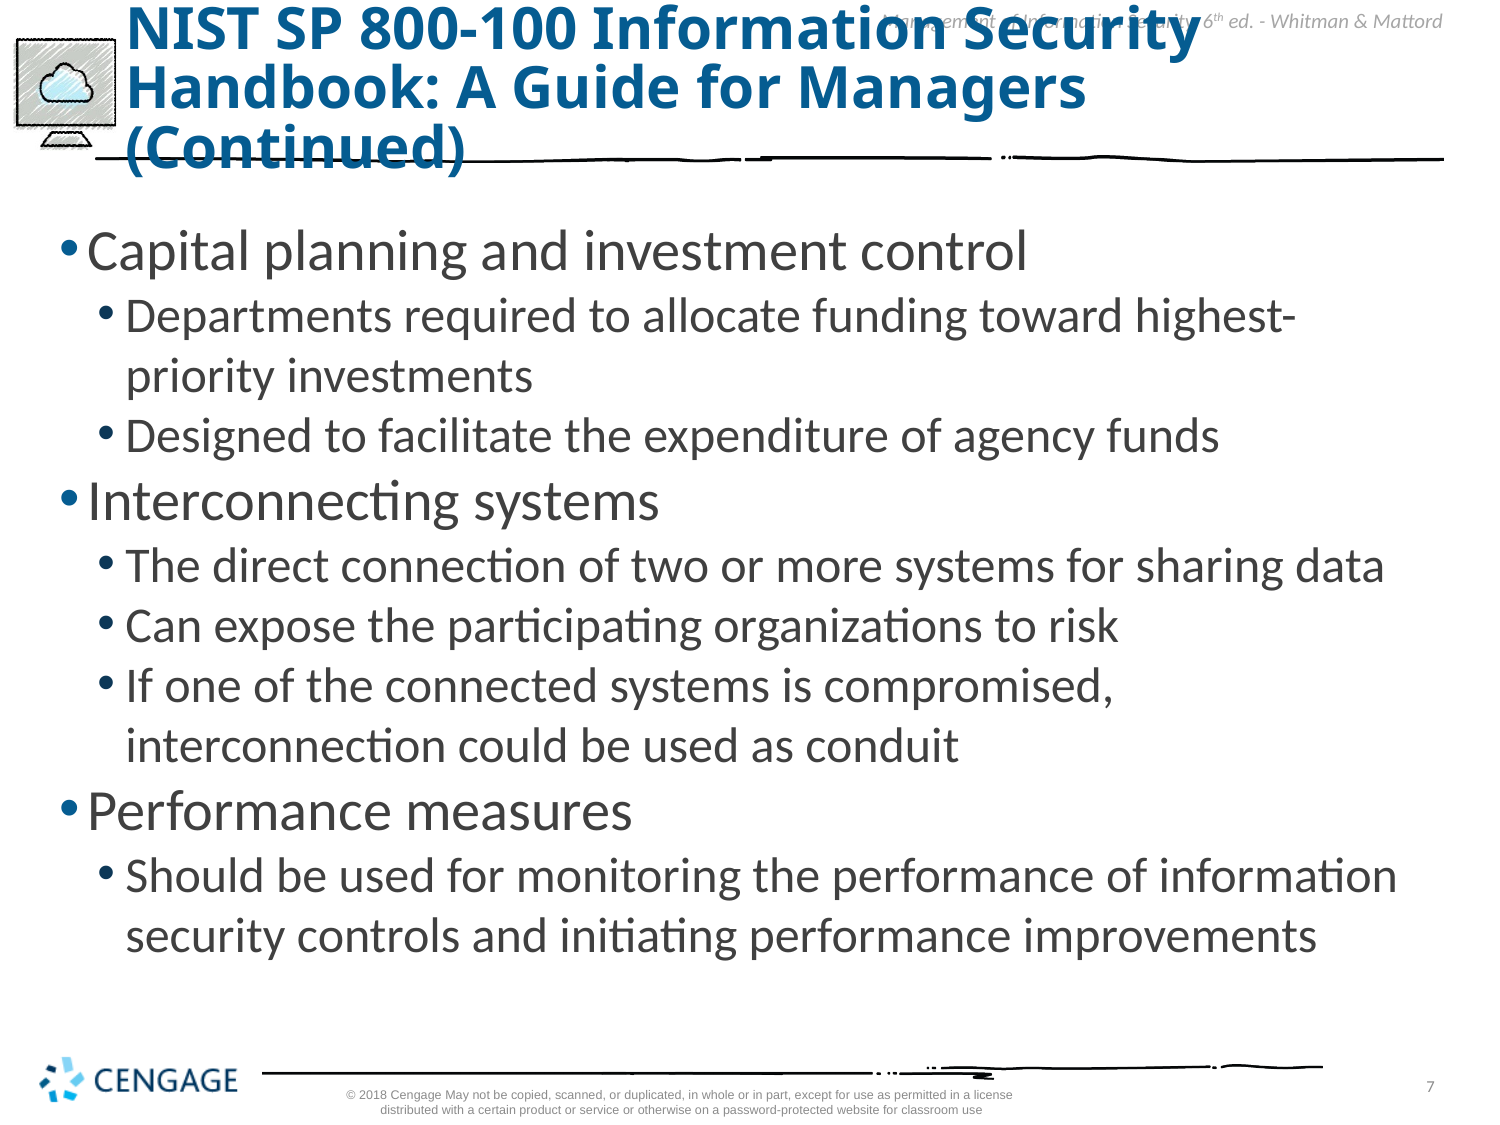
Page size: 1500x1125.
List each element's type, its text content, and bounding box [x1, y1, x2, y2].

picture [13, 36, 117, 151]
picture [262, 1064, 1323, 1080]
picture [19, 1043, 250, 1115]
title NIST SP 800-100 Information Security Handbook: A Guide for Managers (Continued) [125, 30, 1442, 152]
list Capital planning and investment control Departments required to allocate funding toward highest-priority investments Designed to facilitate the expenditure of agency funds Interconnecting systems The direct connection of two or more systems for sharing data Can expose the participating organizations to risk If one of the connected systems is compromised, interconnection could be used as conduit Performance measures Should be used for monitoring the performance of information security controls and initiating performance improvements [59, 212, 1441, 970]
picture [95, 155, 1444, 163]
